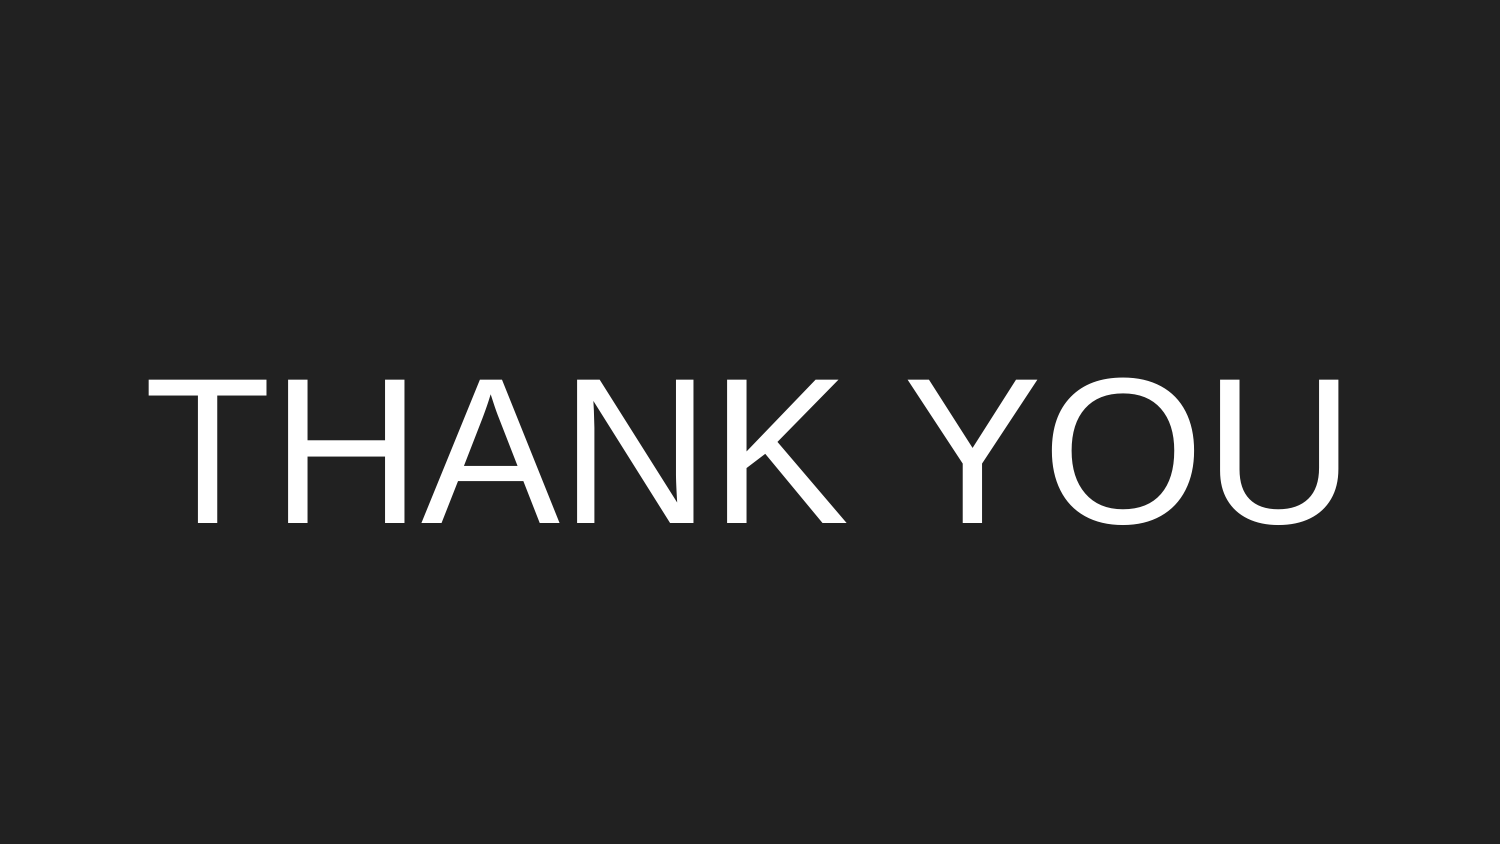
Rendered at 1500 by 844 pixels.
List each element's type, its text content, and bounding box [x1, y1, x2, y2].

list THANK YOU [51, 141, 1449, 703]
